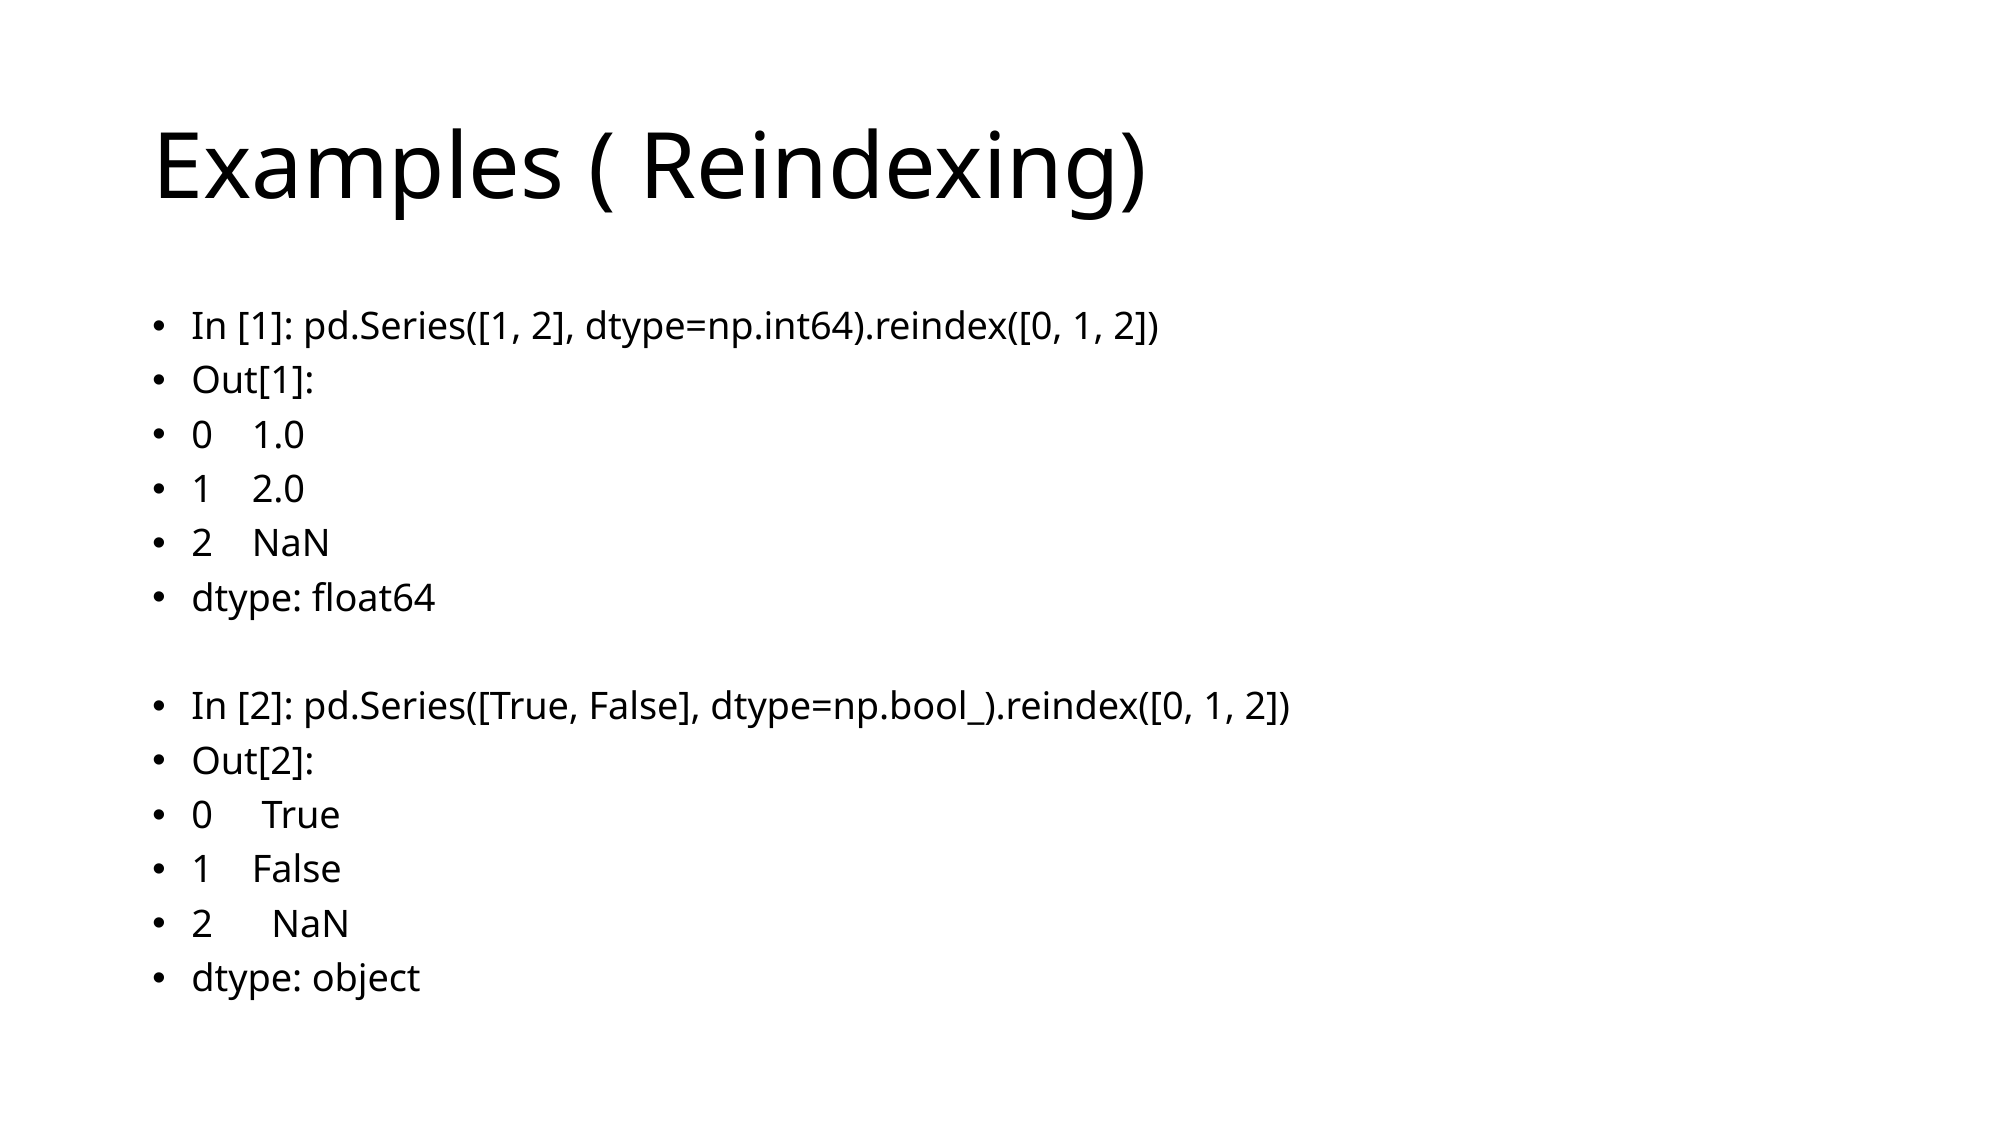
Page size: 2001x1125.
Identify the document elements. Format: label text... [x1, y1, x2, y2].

title Examples ( Reindexing) [137, 59, 1863, 278]
list In [1]: pd.Series([1, 2], dtype=np.int64).reindex([0, 1, 2]) Out[1]: 0 1.0 1 2.0 2 NaN dtype: float64 In [2]: pd.Series([True, False], dtype=np.bool_).reindex([0, 1, 2]) Out[2]: 0 True 1 False 2 NaN dtype: object [137, 299, 1863, 1014]
